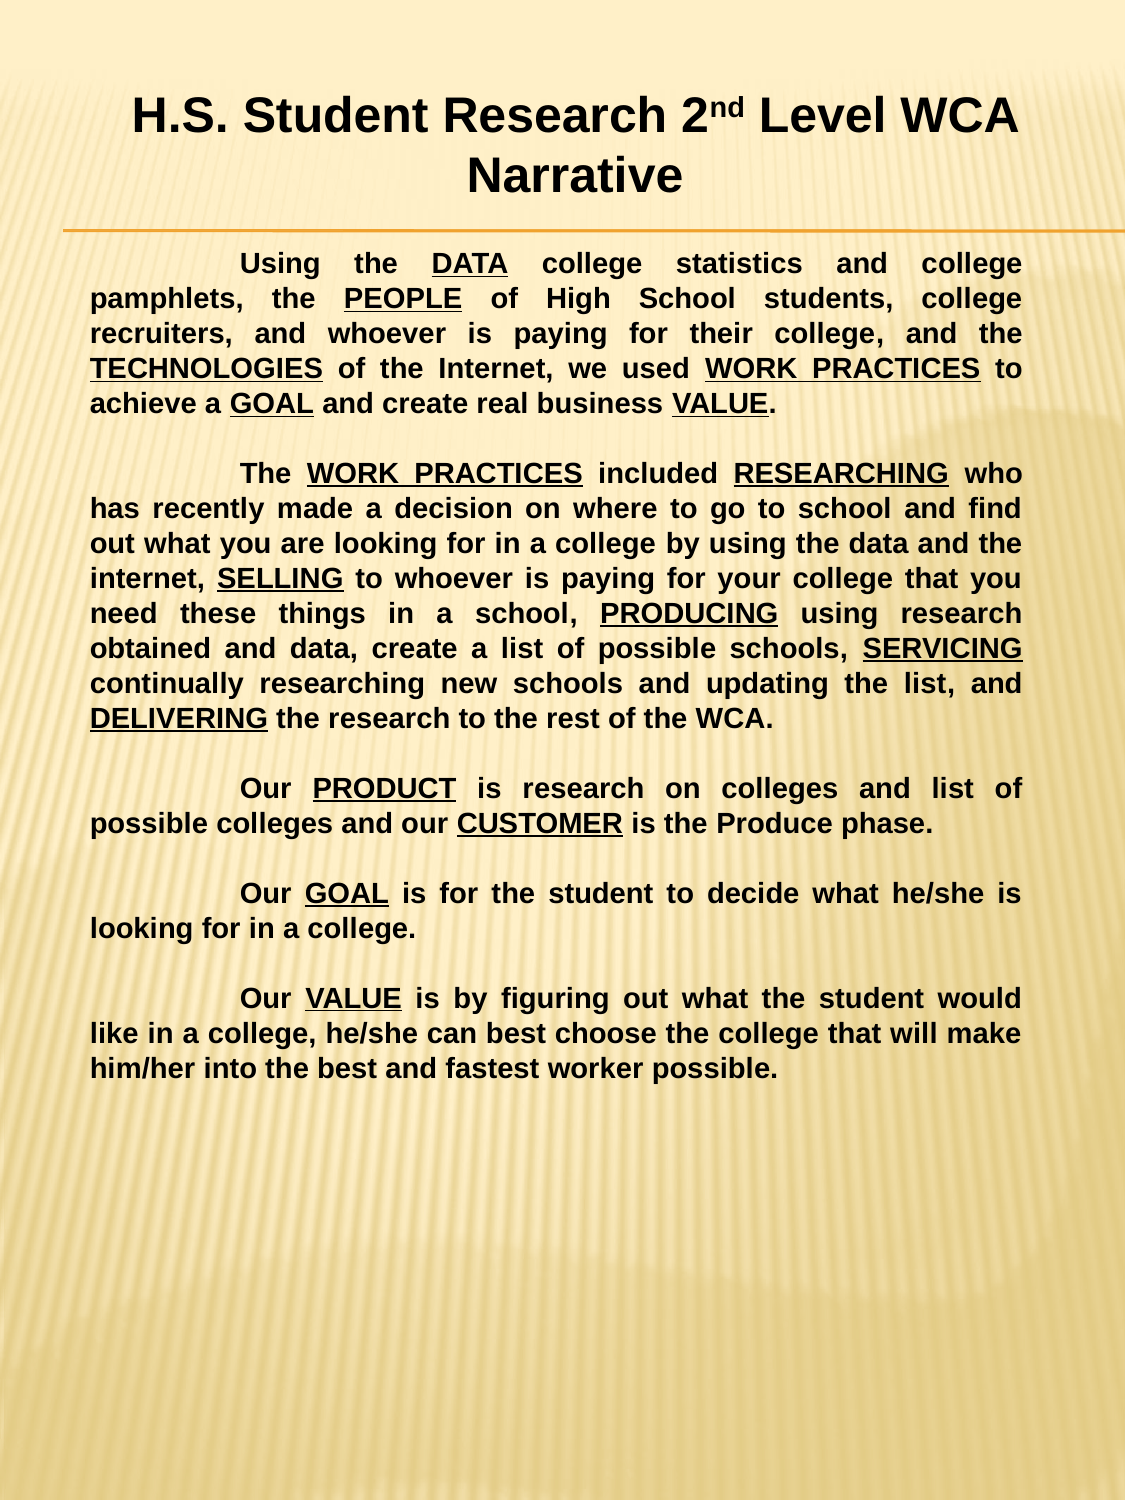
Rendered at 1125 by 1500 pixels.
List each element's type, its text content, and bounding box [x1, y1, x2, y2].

text_box H.S. Student Research 2nd Level WCA Narrative [99, 74, 1050, 210]
text_box Using the DATA college statistics and college pamphlets, the PEOPLE of High School students, college recruiters, and whoever is paying for their college, and the TECHNOLOGIES of the Internet, we used WORK PRACTICES to achieve a GOAL and create real business VALUE. The WORK PRACTICES included RESEARCHING who has recently made a decision on where to go to school and find out what you are looking for in a college by using the data and the internet, SELLING to whoever is paying for your college that you need these things in a school, PRODUCING using research obtained and data, create a list of possible schools, SERVICING continually researching new schools and updating the list, and DELIVERING the research to the rest of the WCA. Our PRODUCT is research on colleges and list of possible colleges and our CUSTOMER is the Produce phase. Our GOAL is for the student to decide what he/she is looking for in a college. Our VALUE is by figuring out what the student would like in a college, he/she can best choose the college that will make him/her into the best and fastest worker possible. [74, 237, 1038, 1127]
